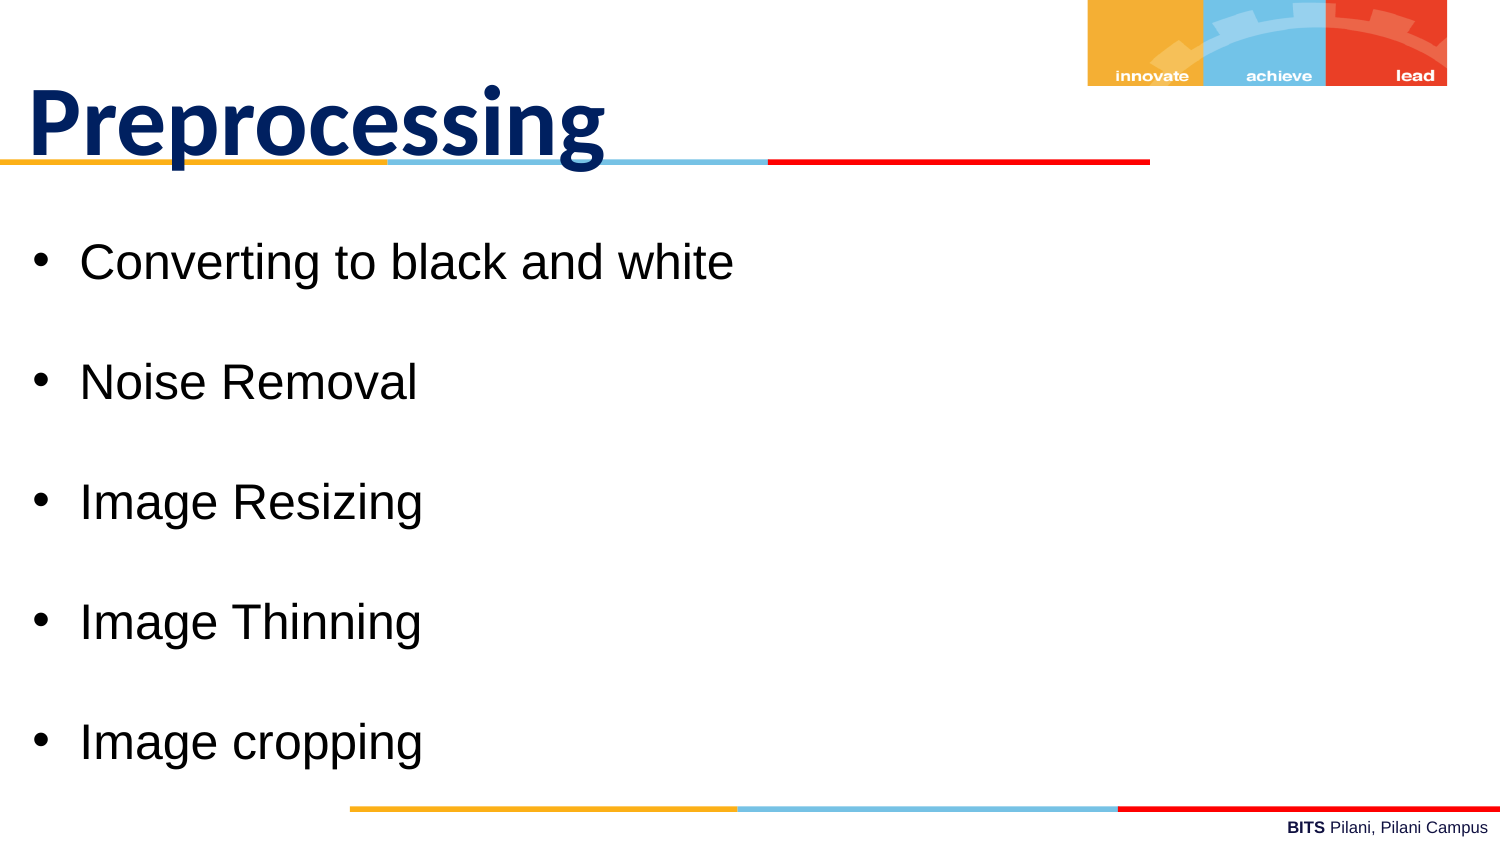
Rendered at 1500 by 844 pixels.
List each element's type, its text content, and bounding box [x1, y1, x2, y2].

title Preprocessing [17, 43, 1293, 161]
picture [1087, 0, 1448, 86]
text_box Converting to black and white Noise Removal Image Resizing Image Thinning Image cropping [17, 161, 1447, 812]
